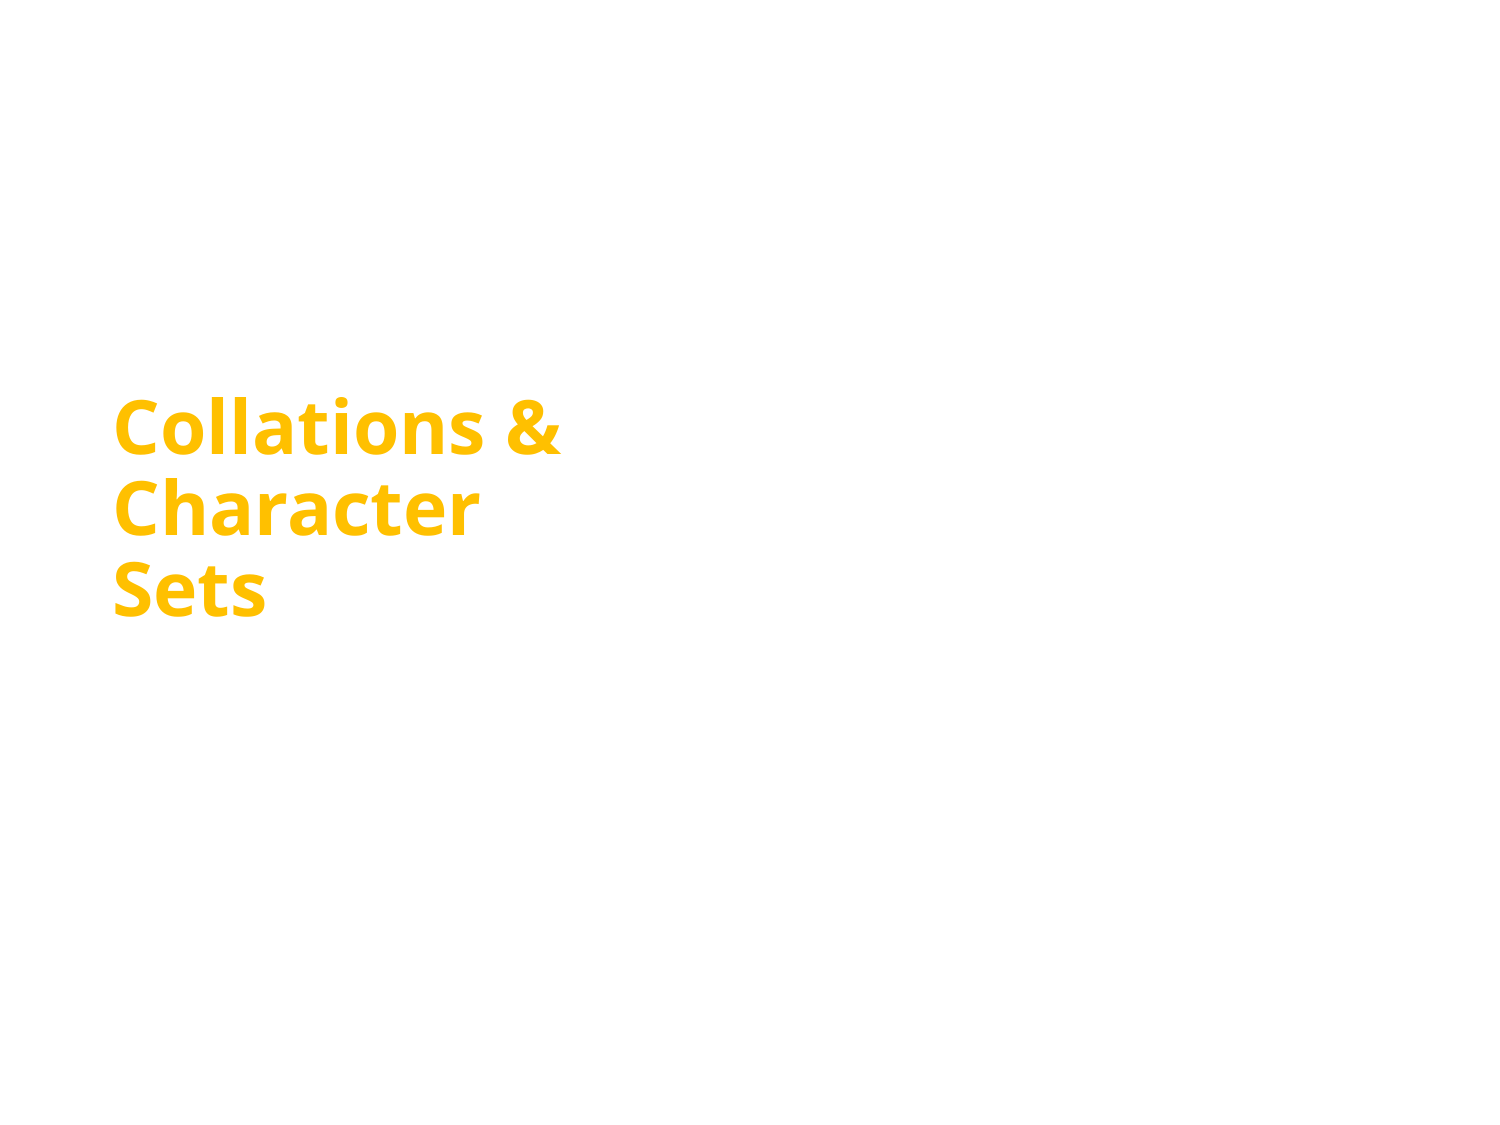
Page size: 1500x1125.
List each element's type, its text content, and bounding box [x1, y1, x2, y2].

title Collations & Character Sets [112, 389, 616, 633]
